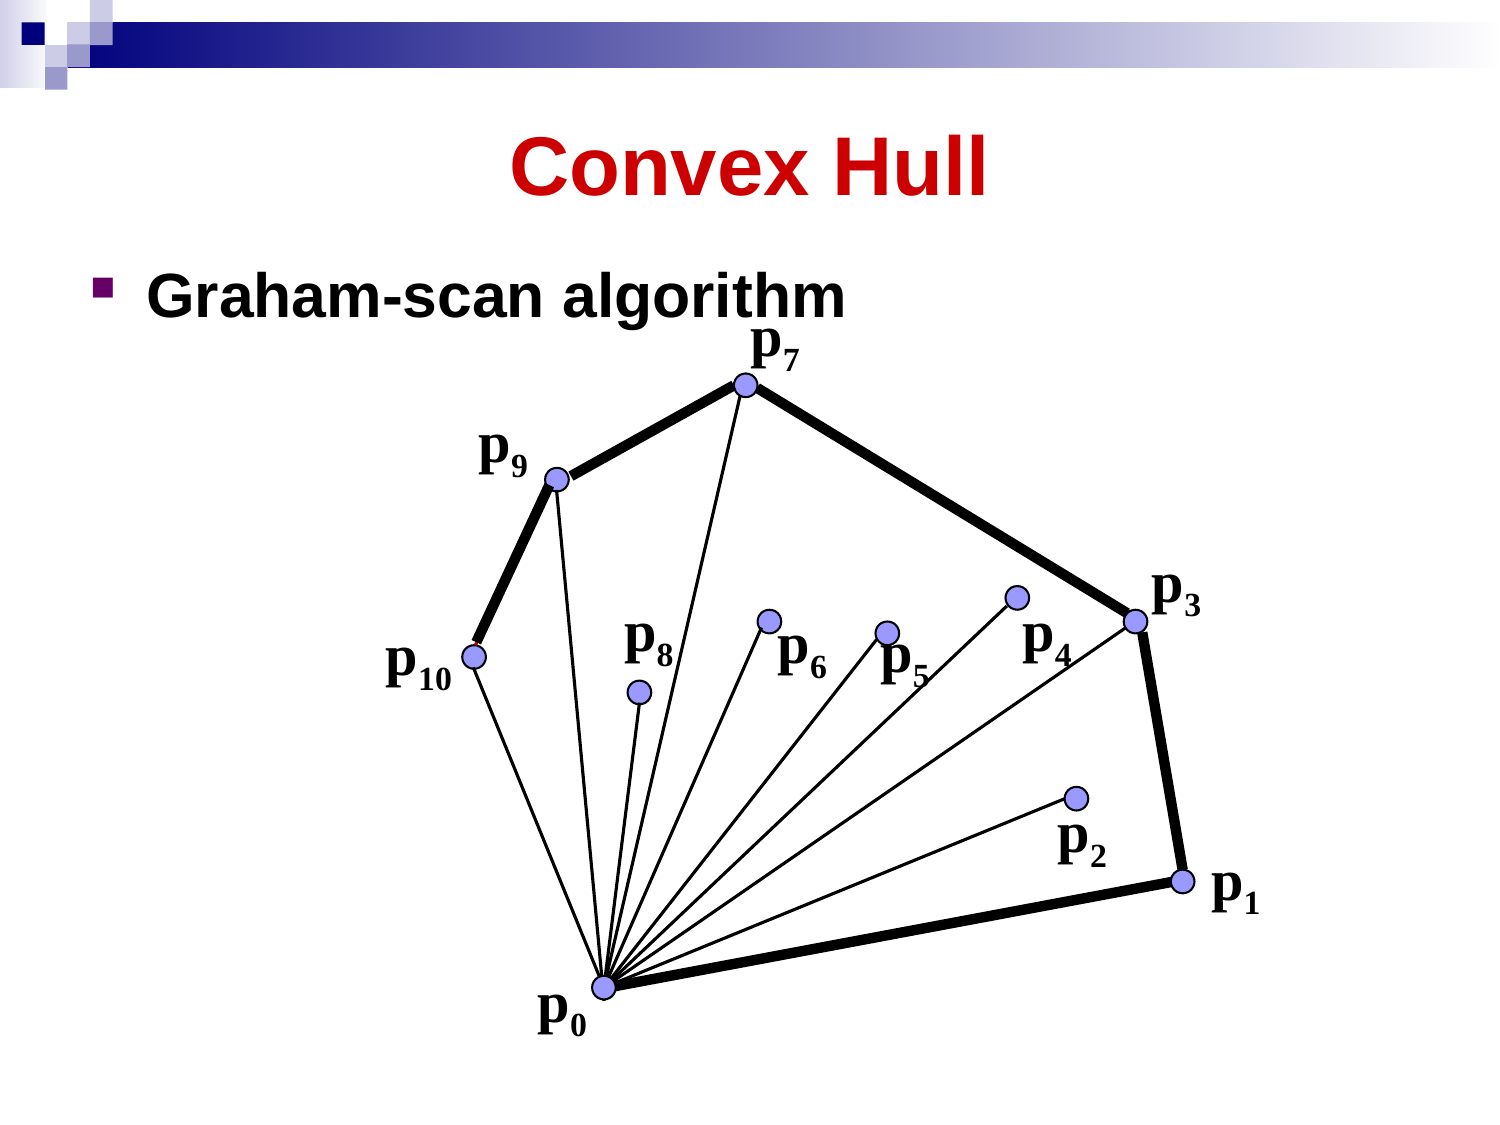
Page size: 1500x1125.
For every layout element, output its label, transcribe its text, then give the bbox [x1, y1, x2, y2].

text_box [570, 385, 734, 477]
text_box p1 [1196, 834, 1276, 929]
text_box [468, 645, 486, 669]
text_box p6 [762, 623, 842, 693]
text_box [592, 975, 616, 1000]
text_box [627, 681, 652, 705]
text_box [757, 387, 1128, 614]
text_box p2 [1042, 786, 1123, 882]
list Graham-scan algorithm [75, 243, 1425, 1024]
text_box p4 [1007, 623, 1087, 681]
text_box [1170, 870, 1195, 894]
text_box p8 [609, 586, 689, 681]
text_box p10 [370, 609, 468, 705]
title Convex Hull [75, 75, 1425, 243]
text_box [738, 386, 757, 398]
text_box p3 [1137, 536, 1217, 631]
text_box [1141, 632, 1183, 870]
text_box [476, 484, 550, 643]
text_box [757, 622, 762, 631]
text_box [1123, 609, 1140, 634]
text_box [545, 467, 569, 492]
text_box p7 [735, 290, 815, 386]
text_box p0 [522, 956, 603, 1051]
text_box p9 [463, 396, 544, 492]
text_box p5 [865, 623, 945, 702]
